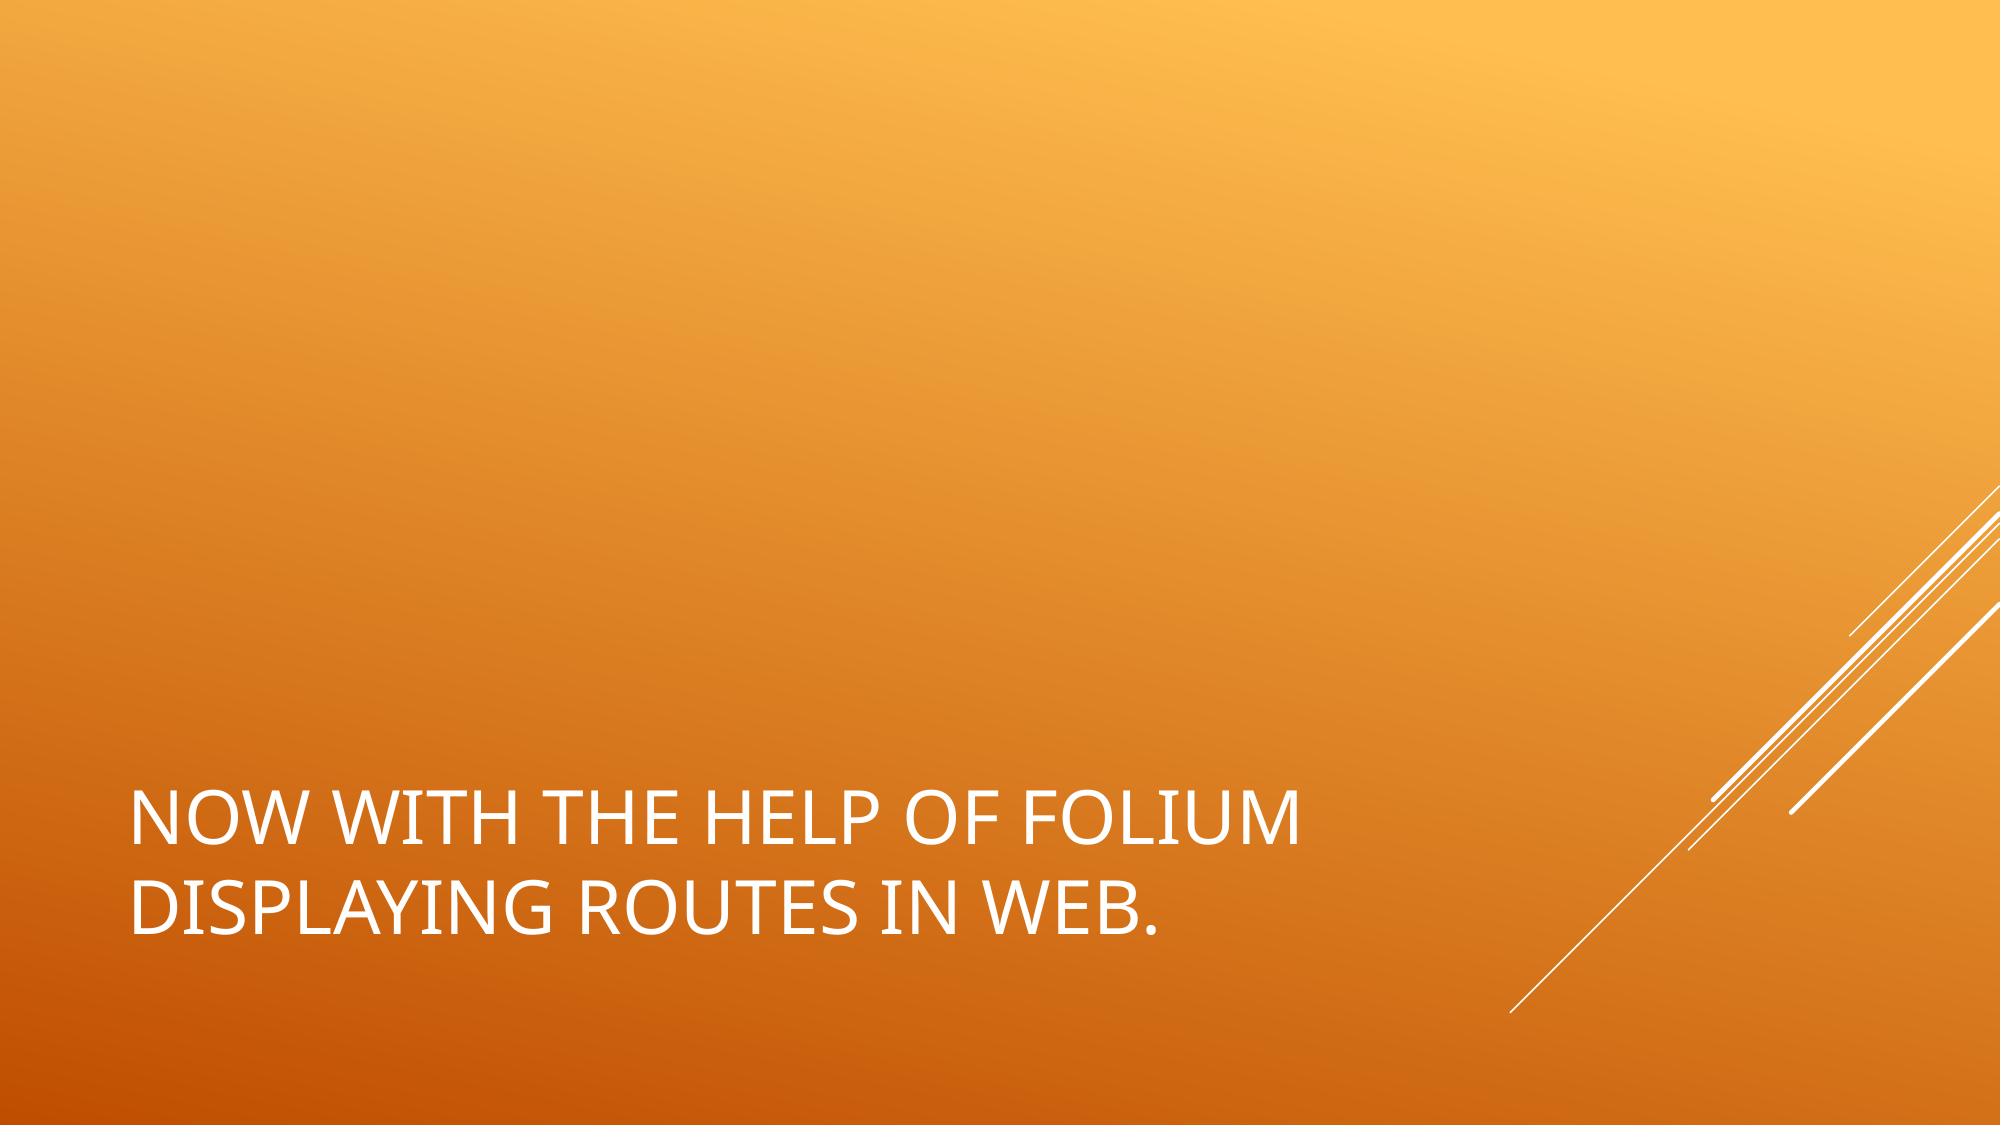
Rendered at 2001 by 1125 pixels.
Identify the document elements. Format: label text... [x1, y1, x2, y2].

title Now with the help of folium displaying routes In web. [112, 736, 1513, 984]
